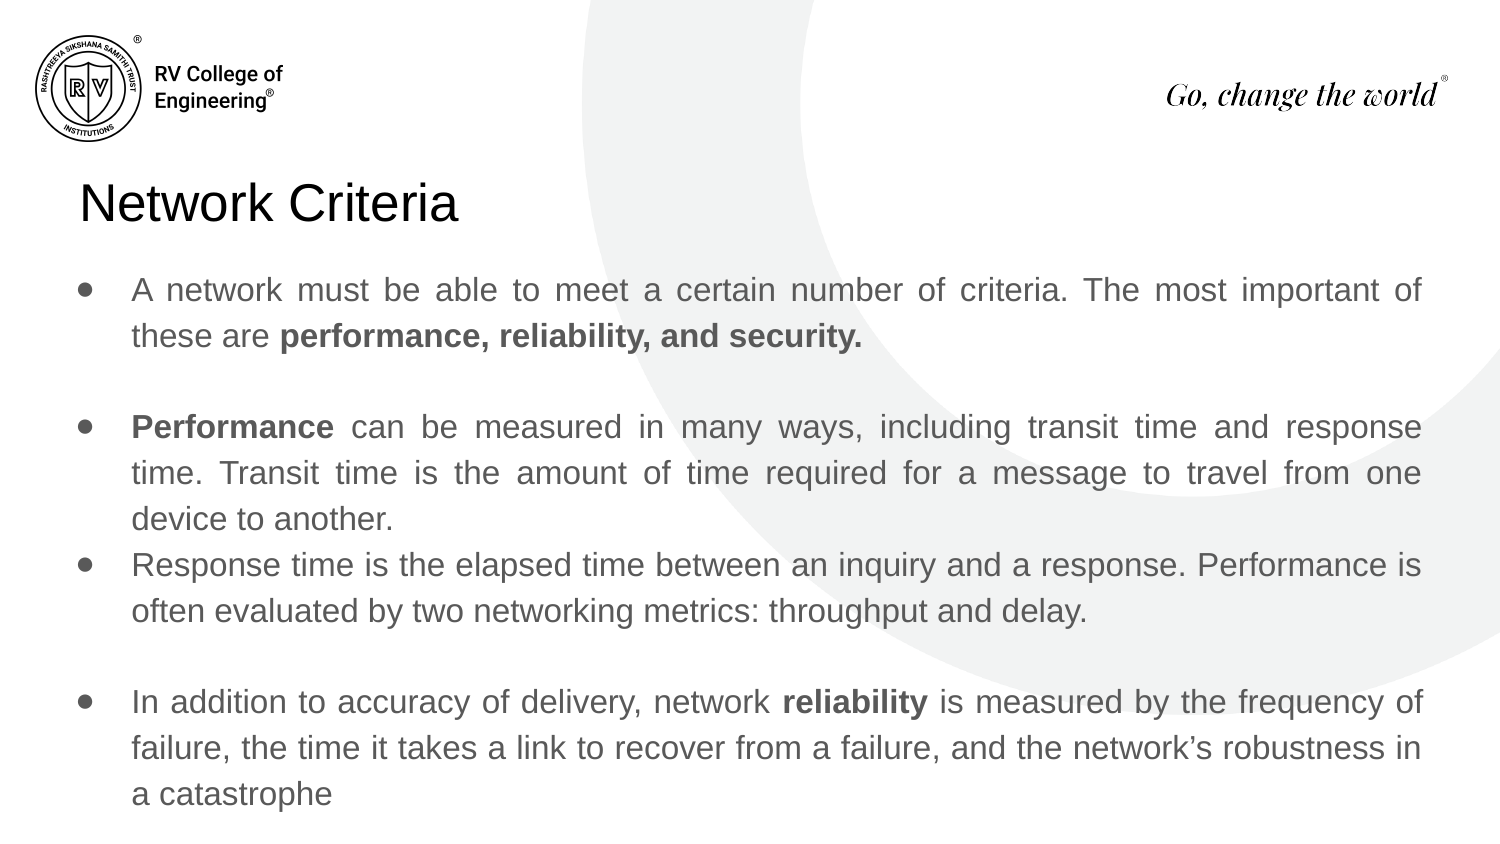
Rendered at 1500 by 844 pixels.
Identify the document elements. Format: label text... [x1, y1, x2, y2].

list A network must be able to meet a certain number of criteria. The most important of these are performance, reliability, and security. Performance can be measured in many ways, including transit time and response time. Transit time is the amount of time required for a message to travel from one device to another. Response time is the elapsed time between an inquiry and a response. Performance is often evaluated by two networking metrics: throughput and delay. In addition to accuracy of delivery, network reliability is measured by the frequency of failure, the time it takes a link to recover from a failure, and the network’s robustness in a catastrophe [41, 247, 1440, 844]
title Network Criteria [64, 153, 1462, 248]
picture [0, 0, 1500, 844]
